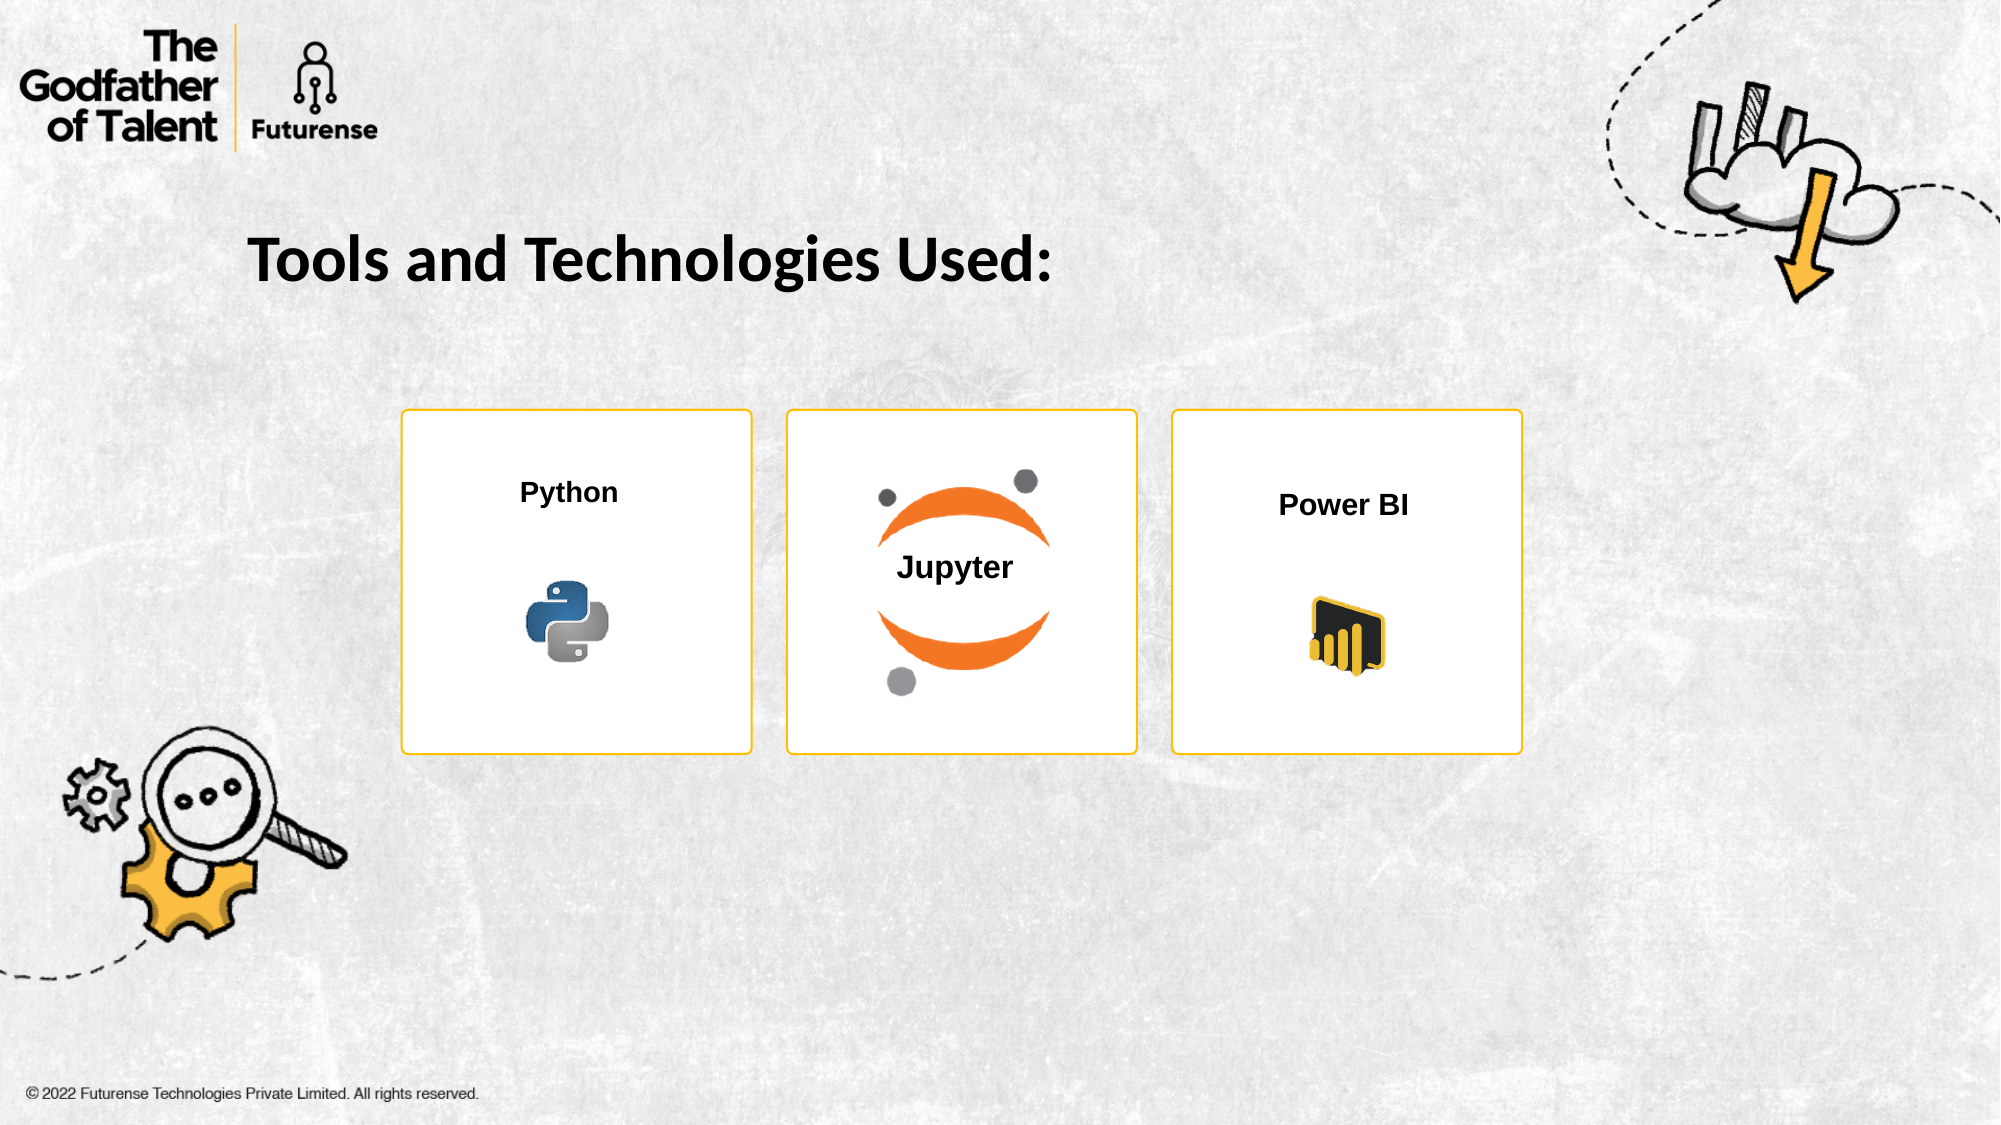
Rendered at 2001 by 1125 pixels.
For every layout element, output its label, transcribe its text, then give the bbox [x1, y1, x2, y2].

picture [0, 0, 2001, 1125]
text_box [1172, 409, 1523, 550]
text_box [1172, 722, 1523, 755]
title Tools and Technologies Used: [232, 150, 1468, 354]
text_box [786, 409, 1137, 755]
text_box [400, 408, 753, 468]
